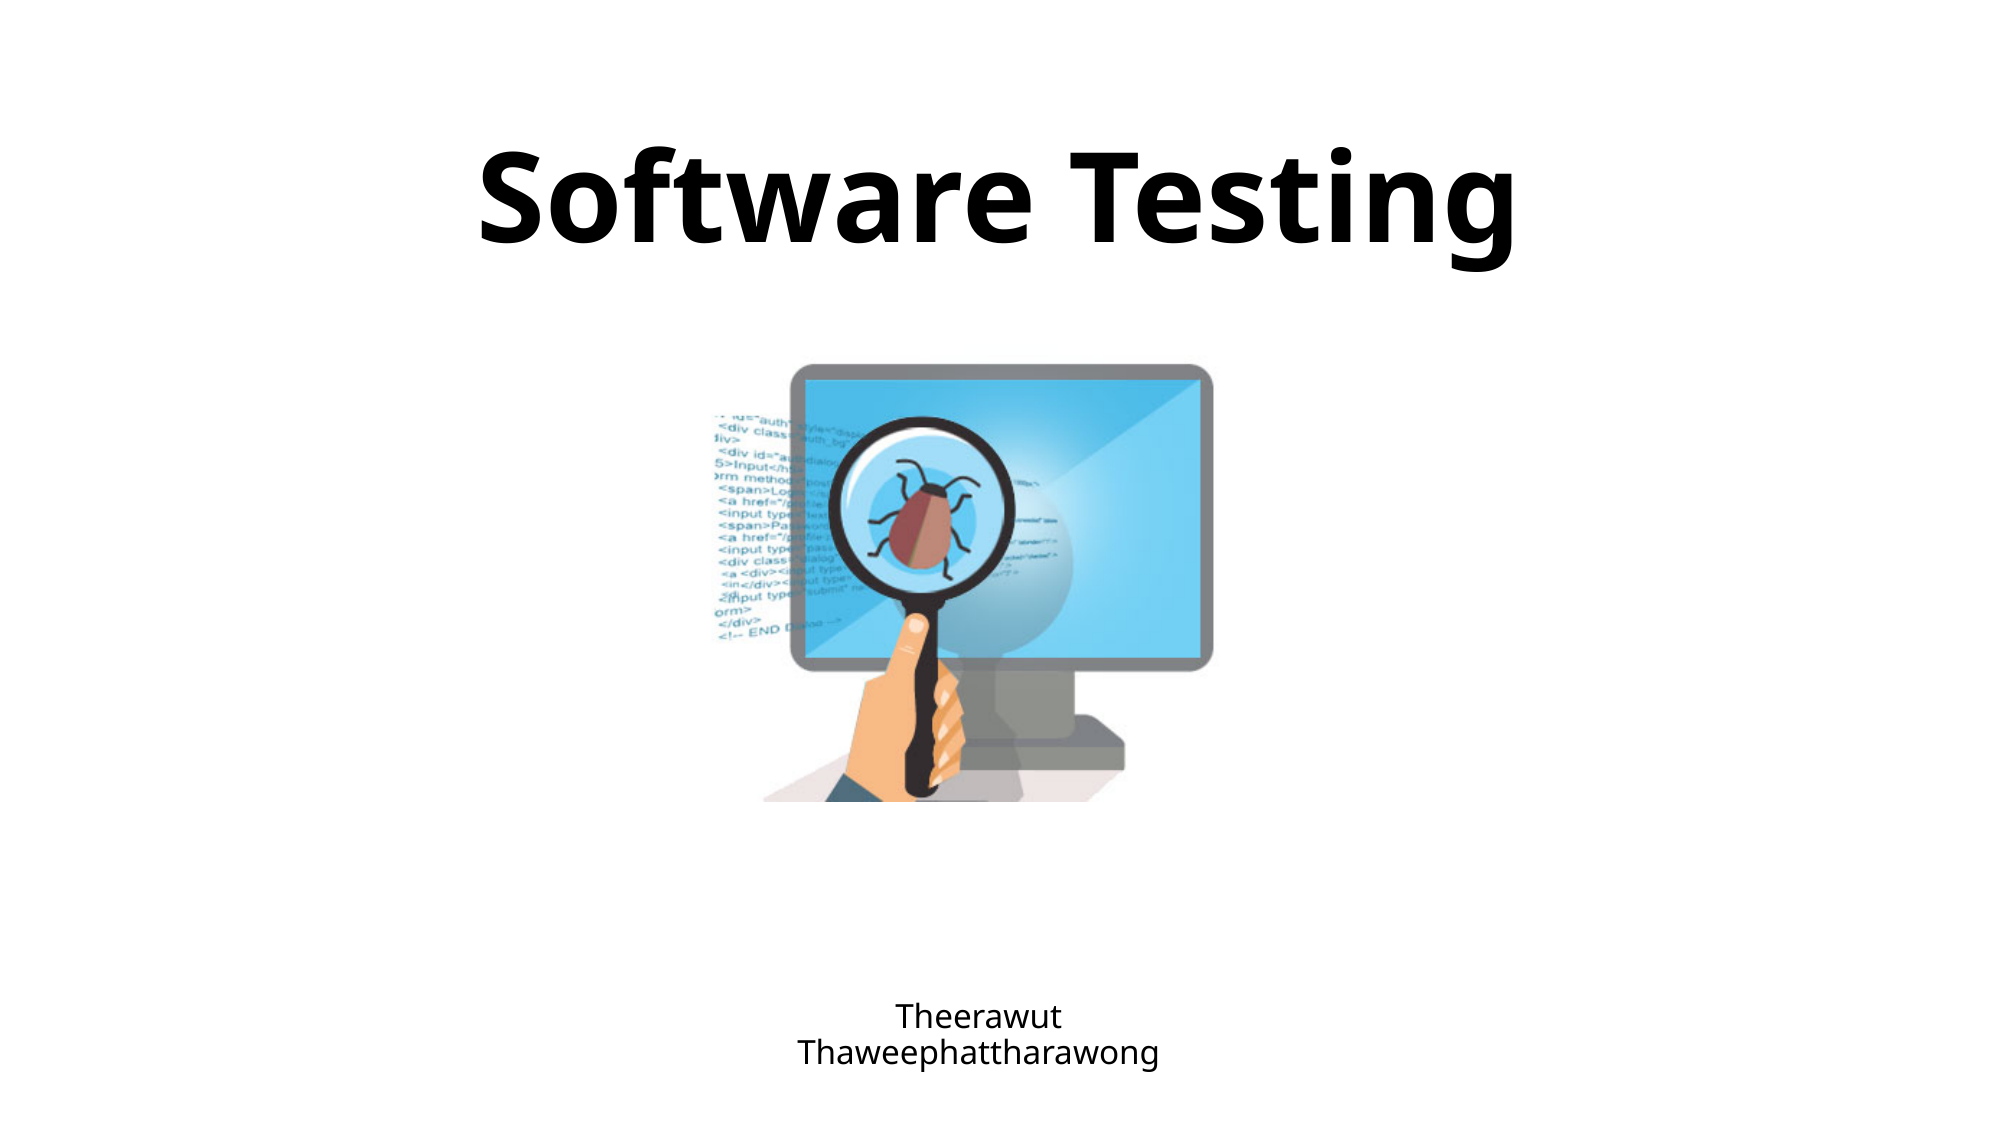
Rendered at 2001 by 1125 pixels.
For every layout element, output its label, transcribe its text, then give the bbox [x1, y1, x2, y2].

picture [608, 298, 1329, 803]
text_box Software Testing [137, 59, 1863, 278]
title Theerawut Thaweephattharawong [695, 1010, 1263, 1079]
